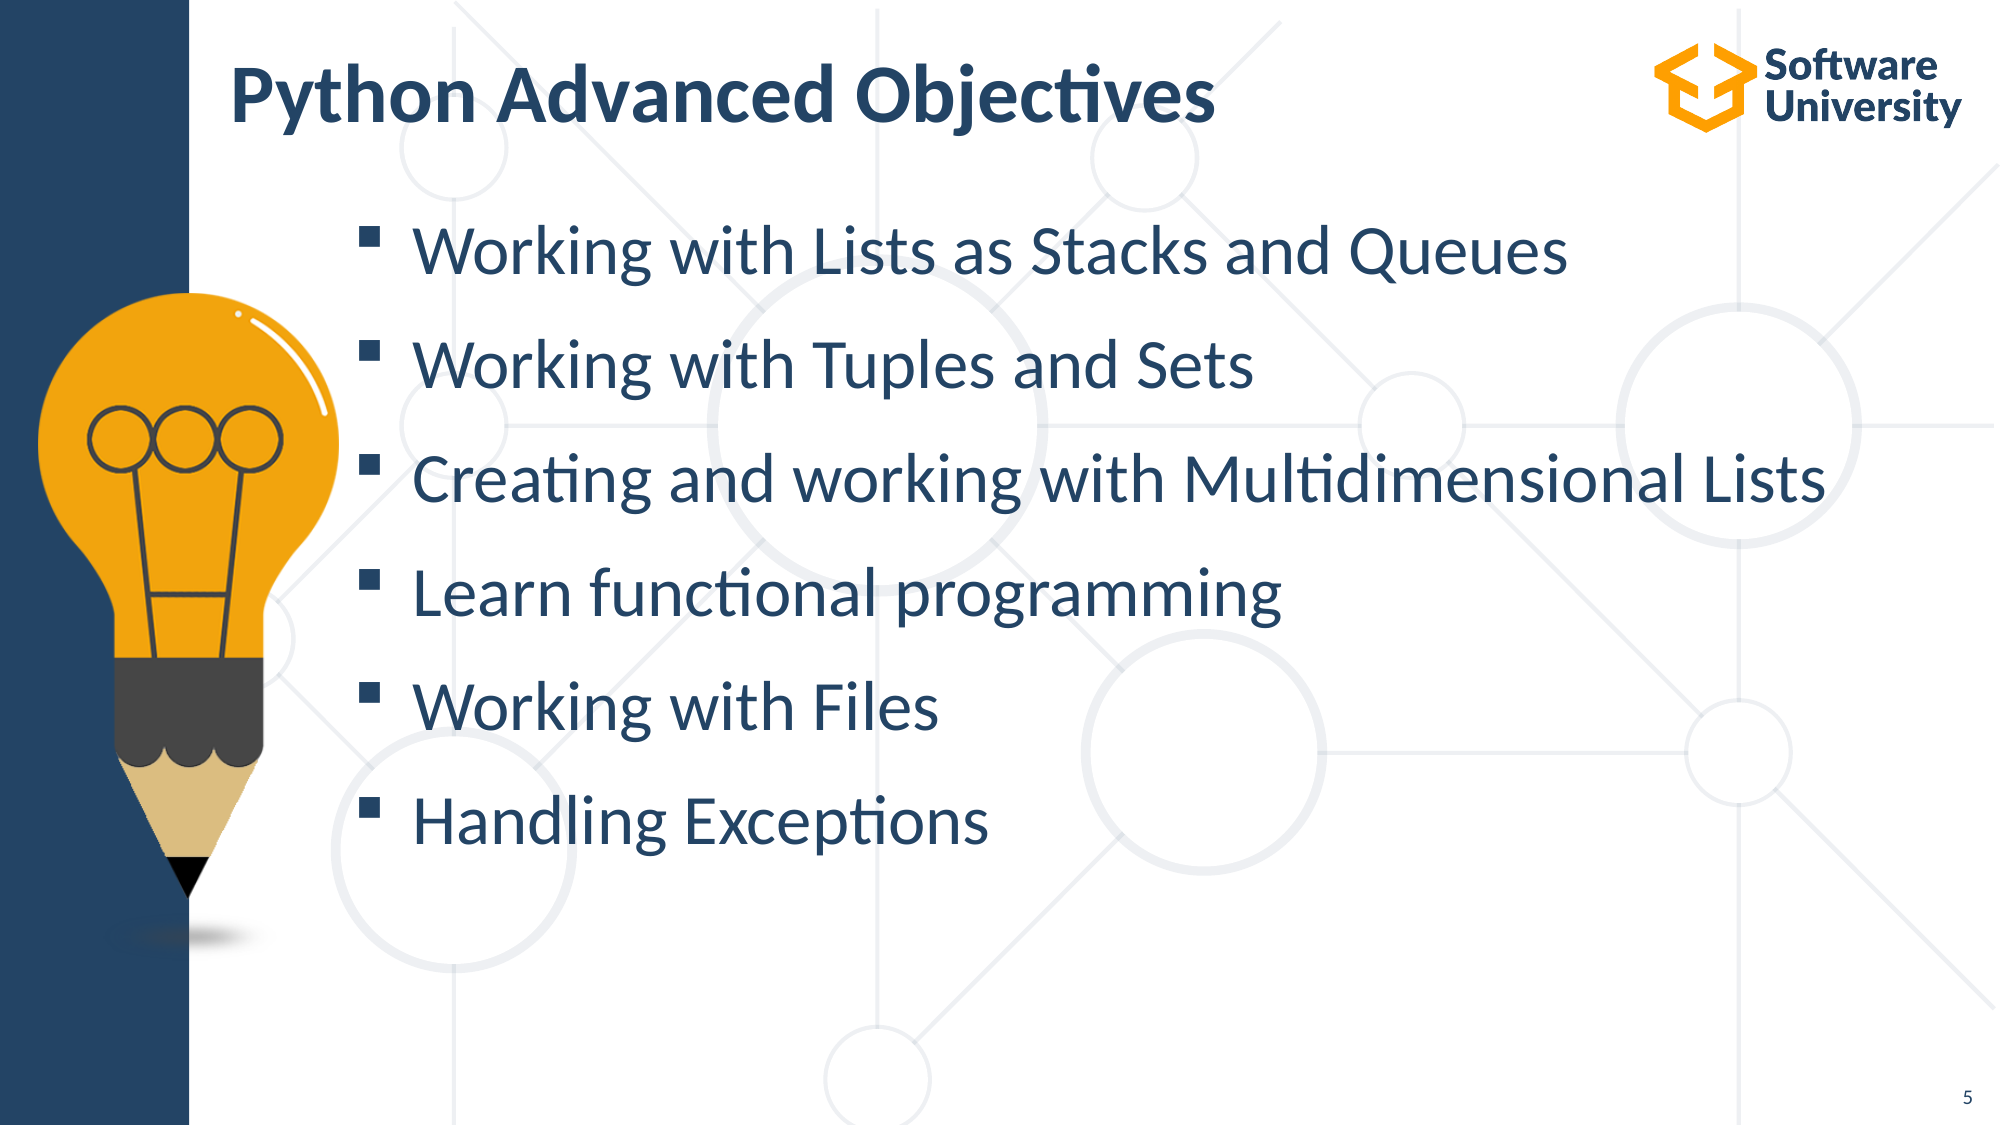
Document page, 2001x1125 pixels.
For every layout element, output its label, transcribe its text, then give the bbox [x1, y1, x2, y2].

text_box 5 [1927, 1067, 1989, 1117]
title Python Advanced Objectives [212, 16, 1628, 162]
picture [38, 293, 335, 961]
list Working with Lists as Stacks and Queues Working with Tuples and Sets Creating and working with Multidimensional Lists Learn functional programming Working with Files Handling Exceptions [335, 193, 1871, 1104]
picture [1641, 31, 1973, 145]
